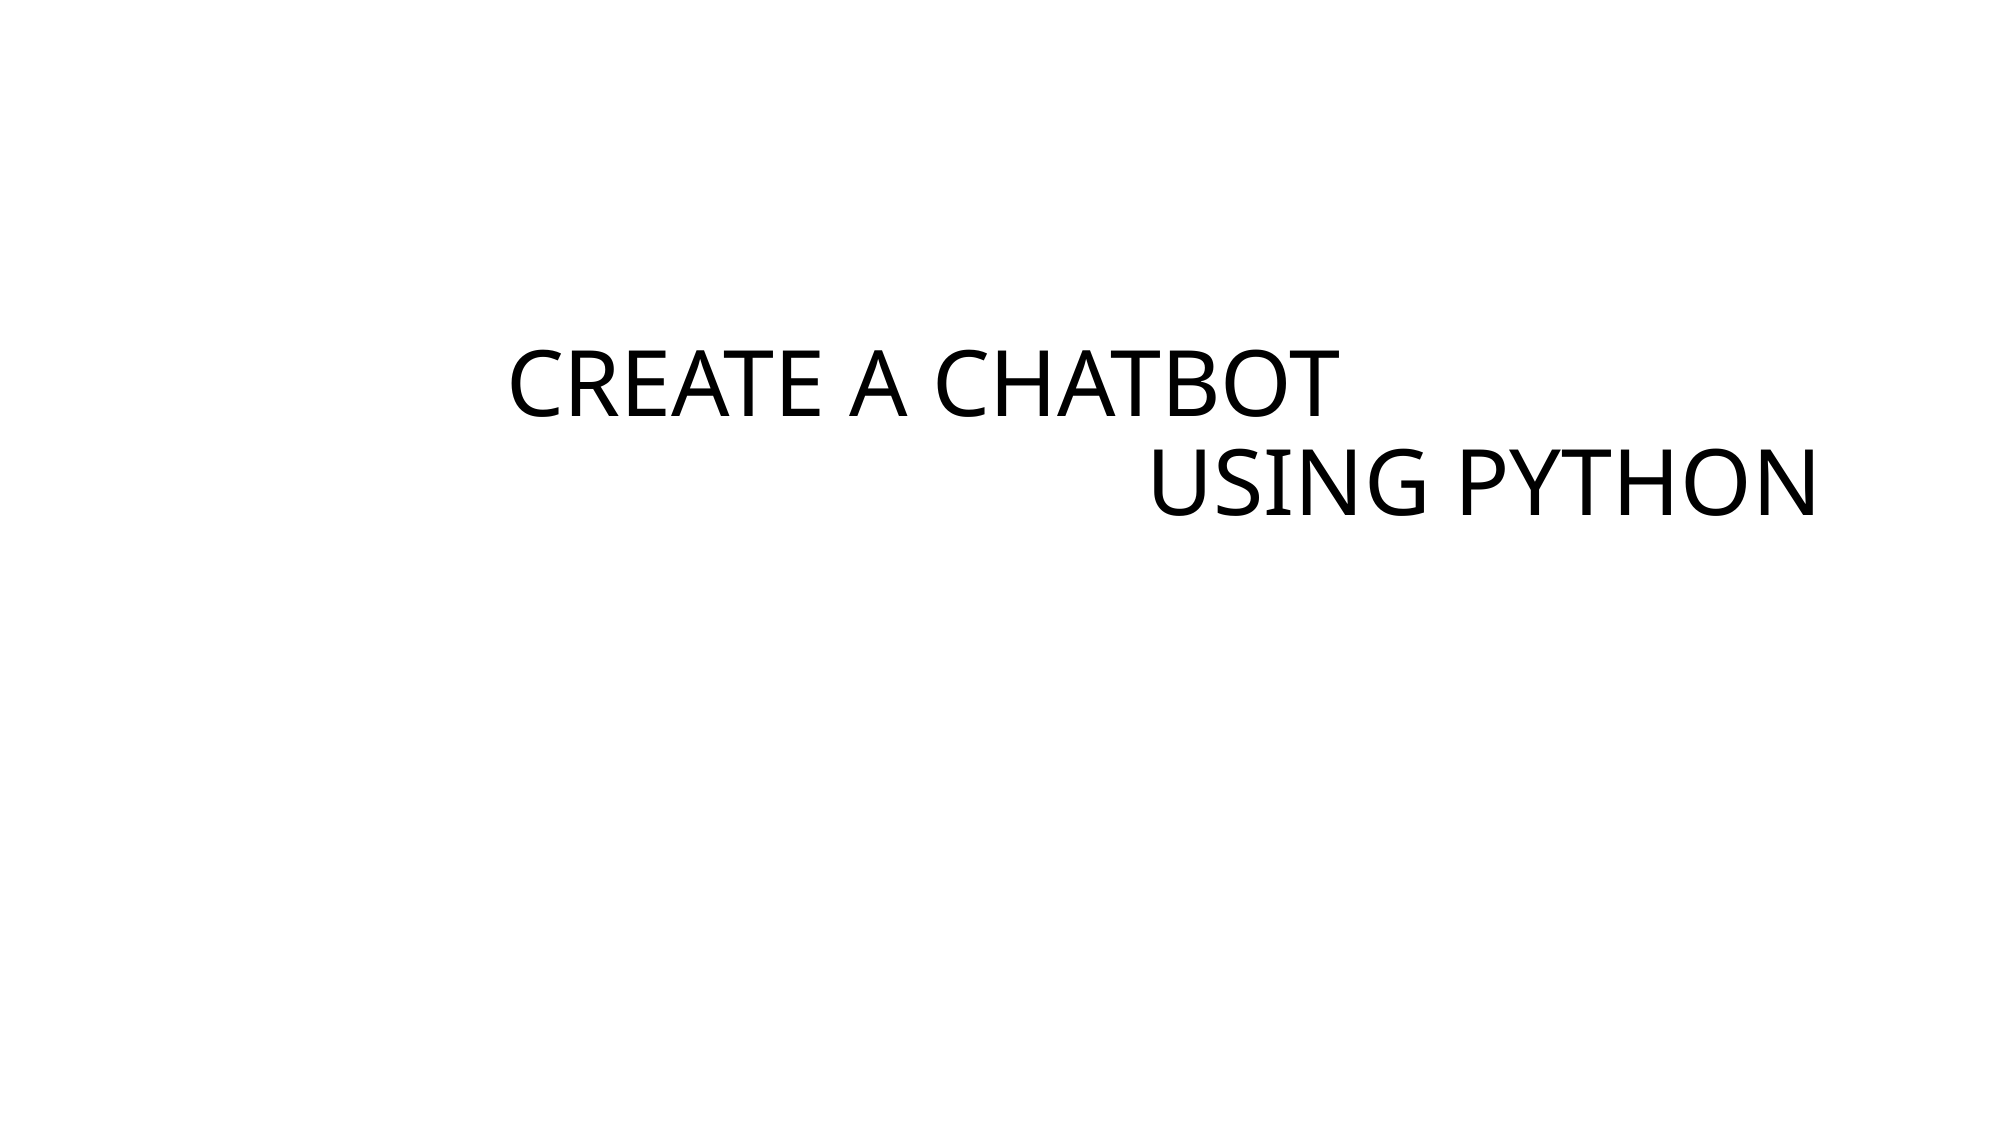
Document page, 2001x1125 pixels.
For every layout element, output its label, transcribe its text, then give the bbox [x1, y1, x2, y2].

title CREATE A CHATBOT USING PYTHON [182, 97, 1908, 874]
